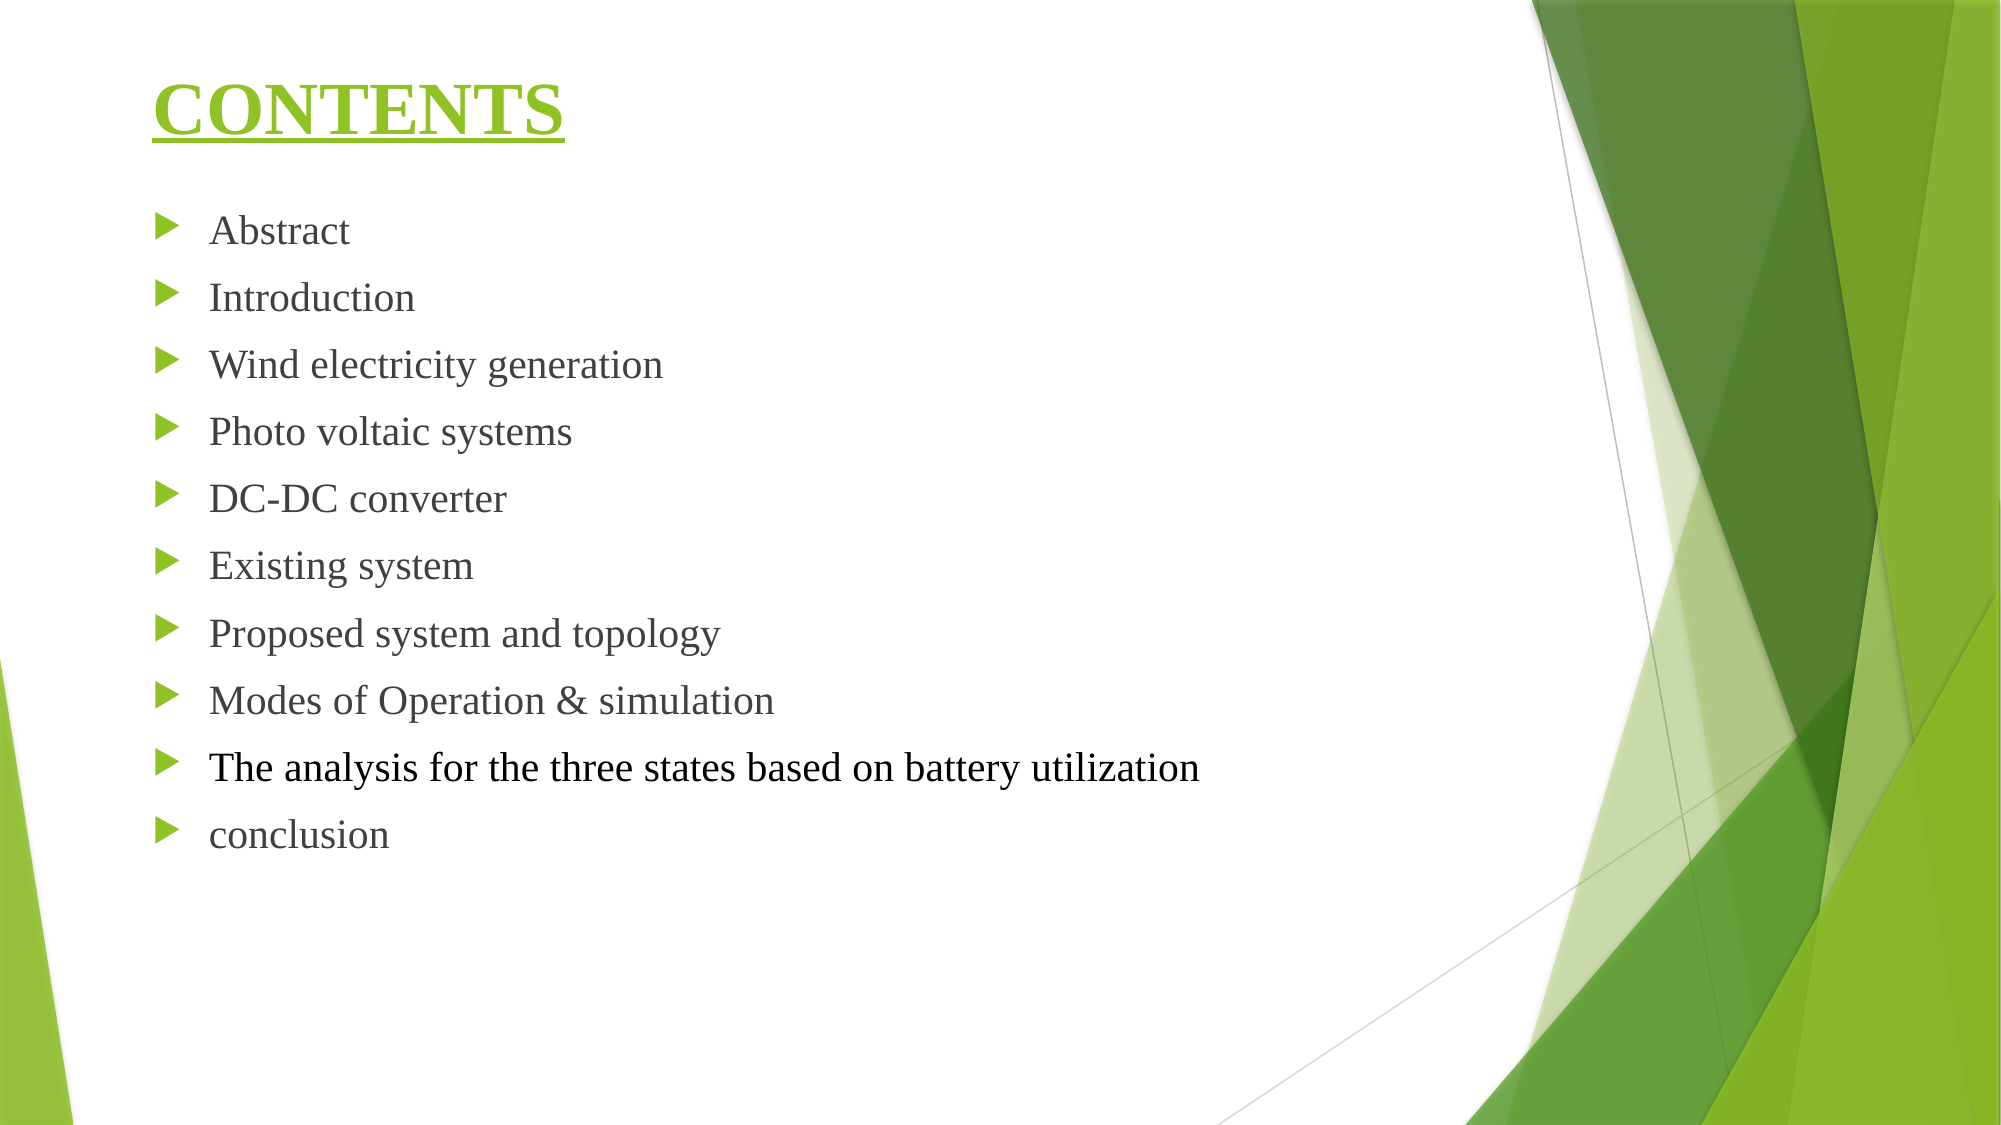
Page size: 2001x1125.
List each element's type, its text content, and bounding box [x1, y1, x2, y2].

title CONTENTS [137, 59, 1863, 190]
list Abstract Introduction Wind electricity generation Photo voltaic systems DC-DC converter Existing system Proposed system and topology Modes of Operation & simulation The analysis for the three states based on battery utilization conclusion [137, 132, 1618, 969]
